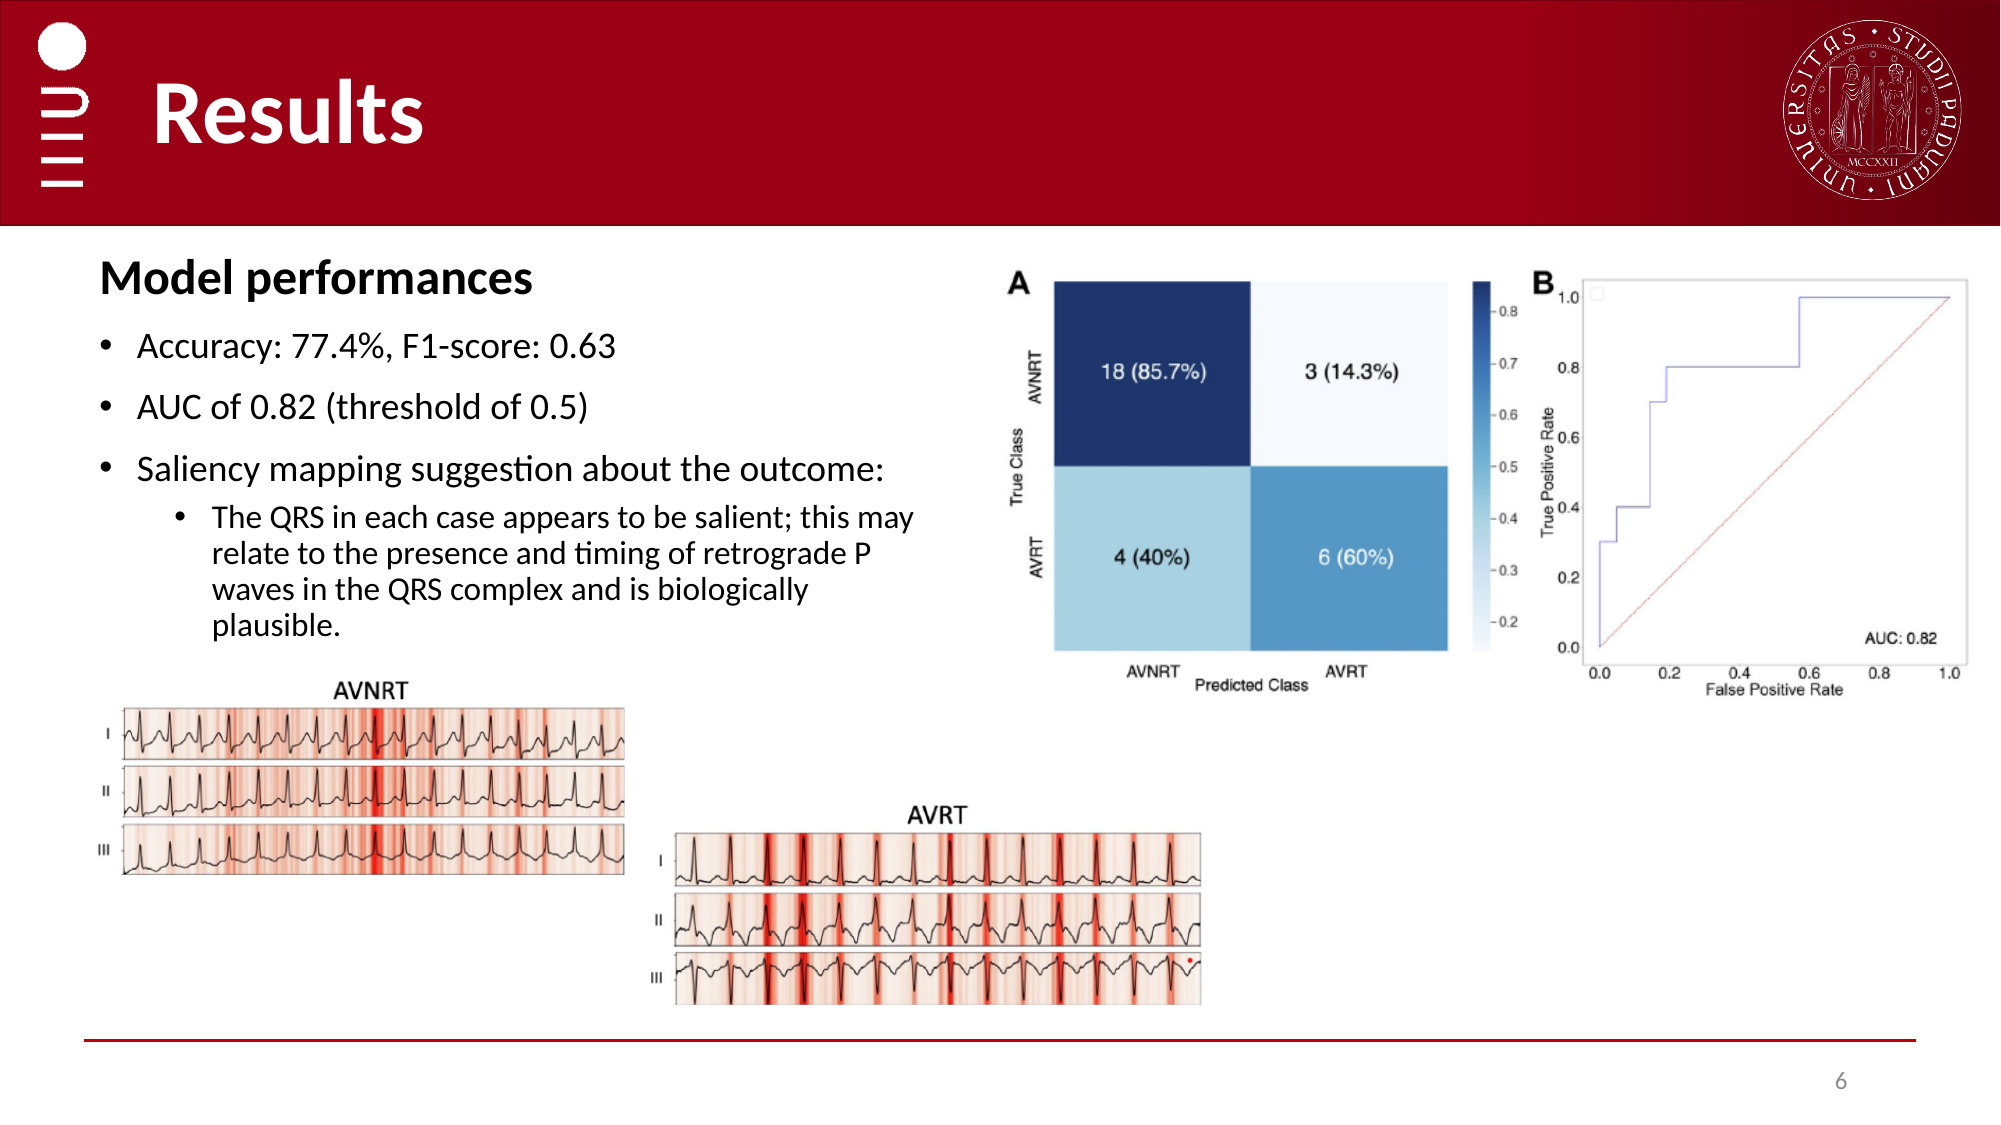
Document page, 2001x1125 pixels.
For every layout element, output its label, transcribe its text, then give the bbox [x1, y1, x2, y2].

picture [84, 661, 628, 875]
text_box Model performances Accuracy: 77.4%, F1-score: 0.63 AUC of 0.82 (threshold of 0.5) Saliency mapping suggestion about the outcome: The QRS in each case appears to be salient; this may relate to the presence and timing of retrograde P waves in the QRS complex and is biologically plausible. [84, 243, 944, 1080]
picture [1783, 20, 1963, 200]
title Results [137, 34, 1610, 194]
slide_number 6 [1412, 1049, 1863, 1110]
picture [646, 793, 1205, 1007]
picture [999, 255, 1970, 704]
